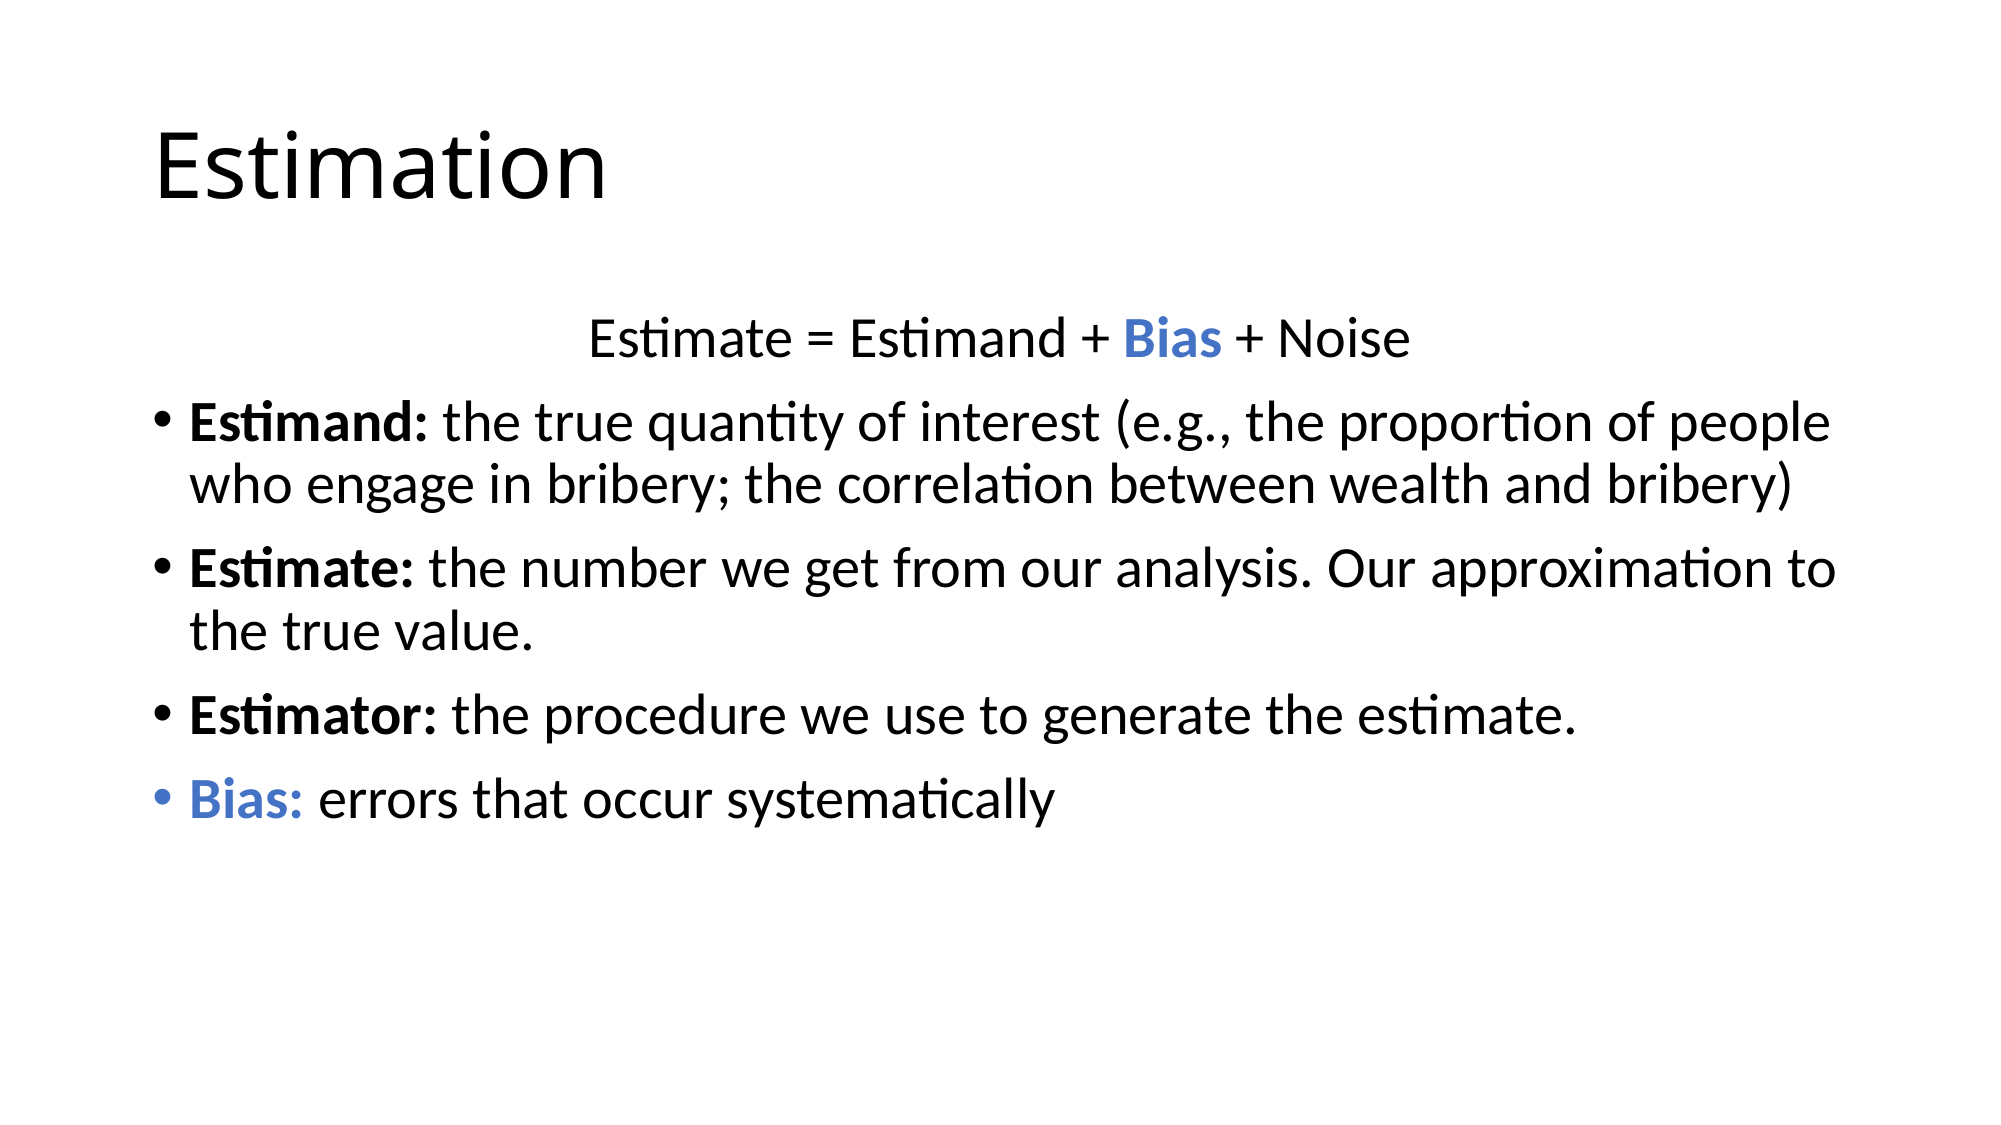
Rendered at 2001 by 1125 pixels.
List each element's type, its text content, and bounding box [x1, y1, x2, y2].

list Estimate = Estimand + Bias + Noise Estimand: the true quantity of interest (e.g., the proportion of people who engage in bribery; the correlation between wealth and bribery) Estimate: the number we get from our analysis. Our approximation to the true value. Estimator: the procedure we use to generate the estimate. Bias: errors that occur systematically [137, 299, 1863, 1014]
title Estimation [137, 59, 1863, 278]
